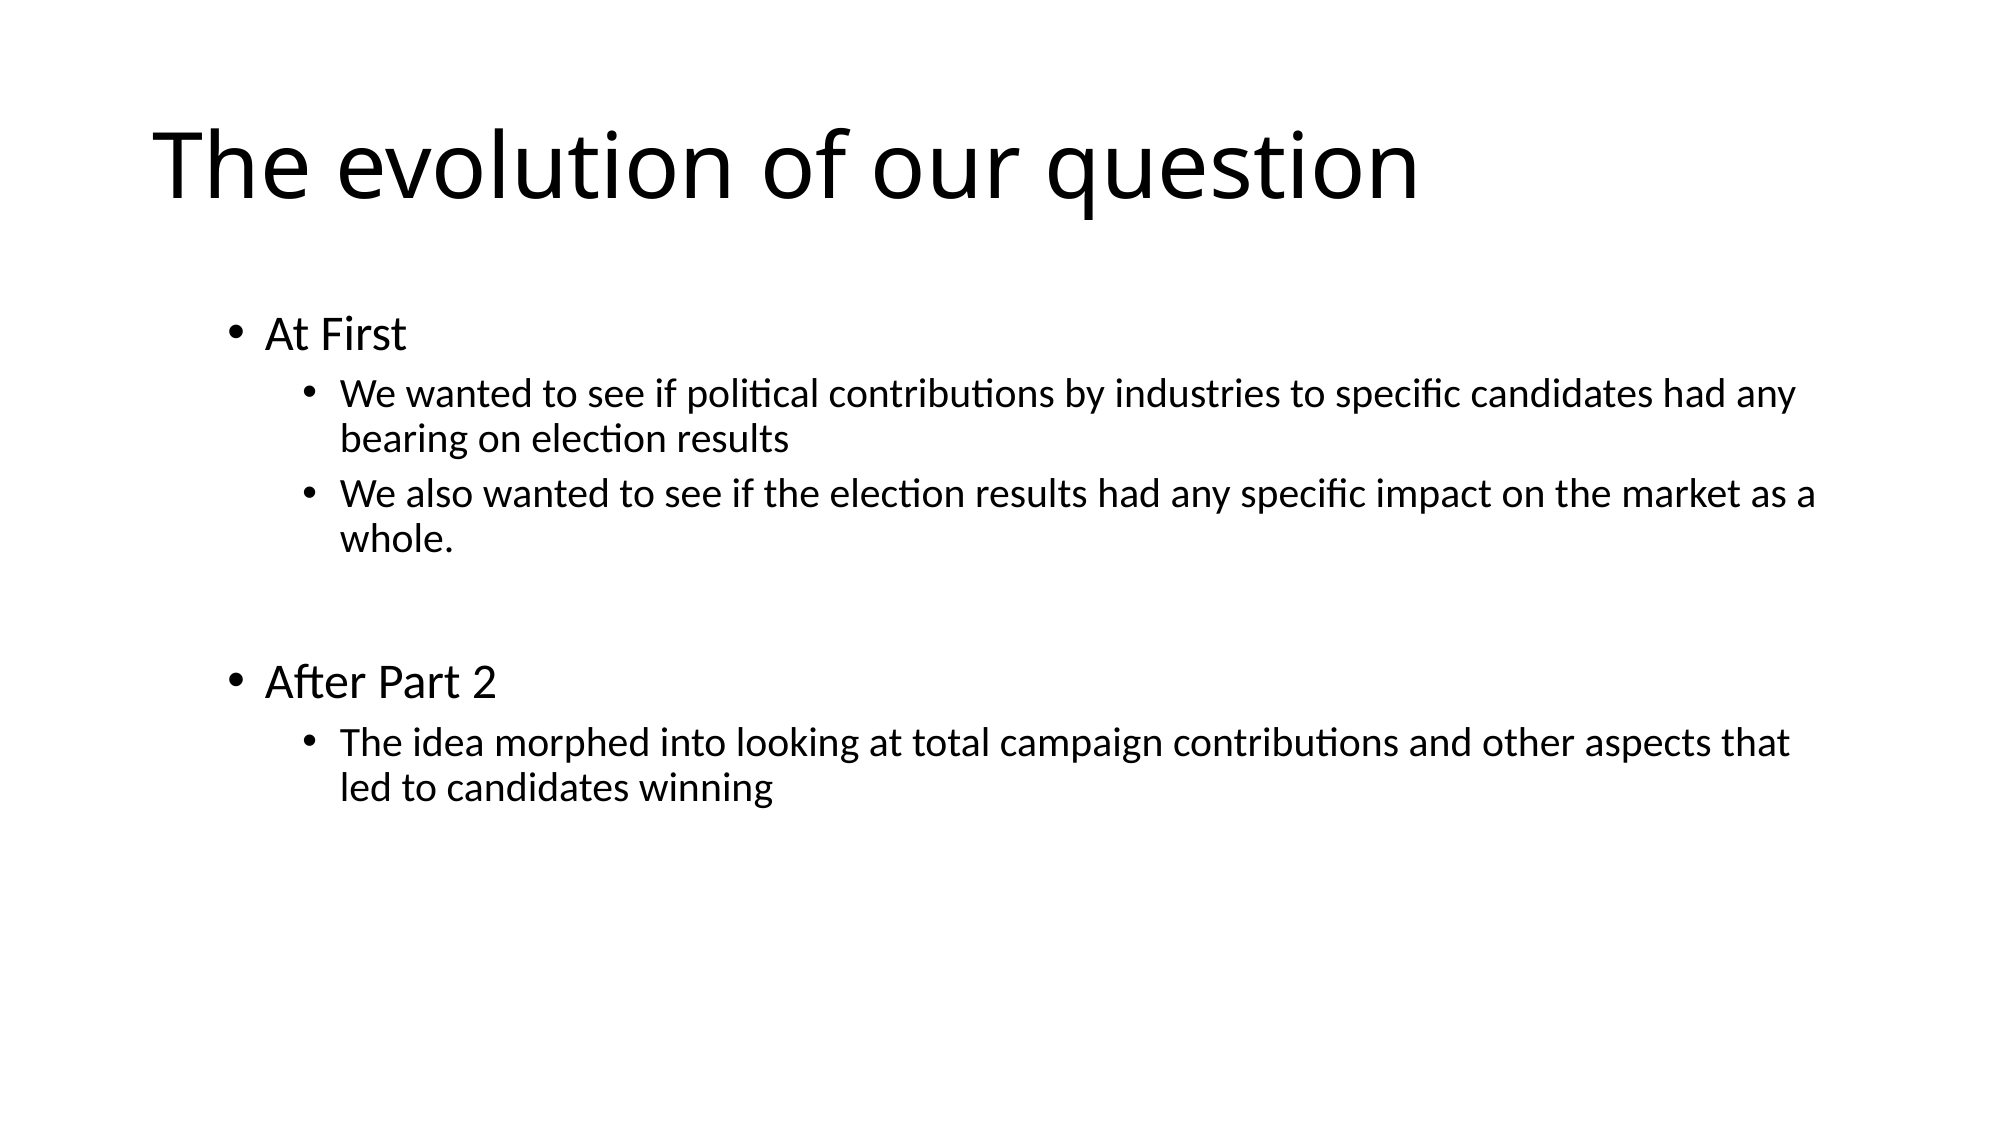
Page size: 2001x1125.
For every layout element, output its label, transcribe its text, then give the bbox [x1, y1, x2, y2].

list At First We wanted to see if political contributions by industries to specific candidates had any bearing on election results We also wanted to see if the election results had any specific impact on the market as a whole. After Part 2 The idea morphed into looking at total campaign contributions and other aspects that led to candidates winning [137, 299, 1863, 1014]
title The evolution of our question [137, 59, 1863, 278]
